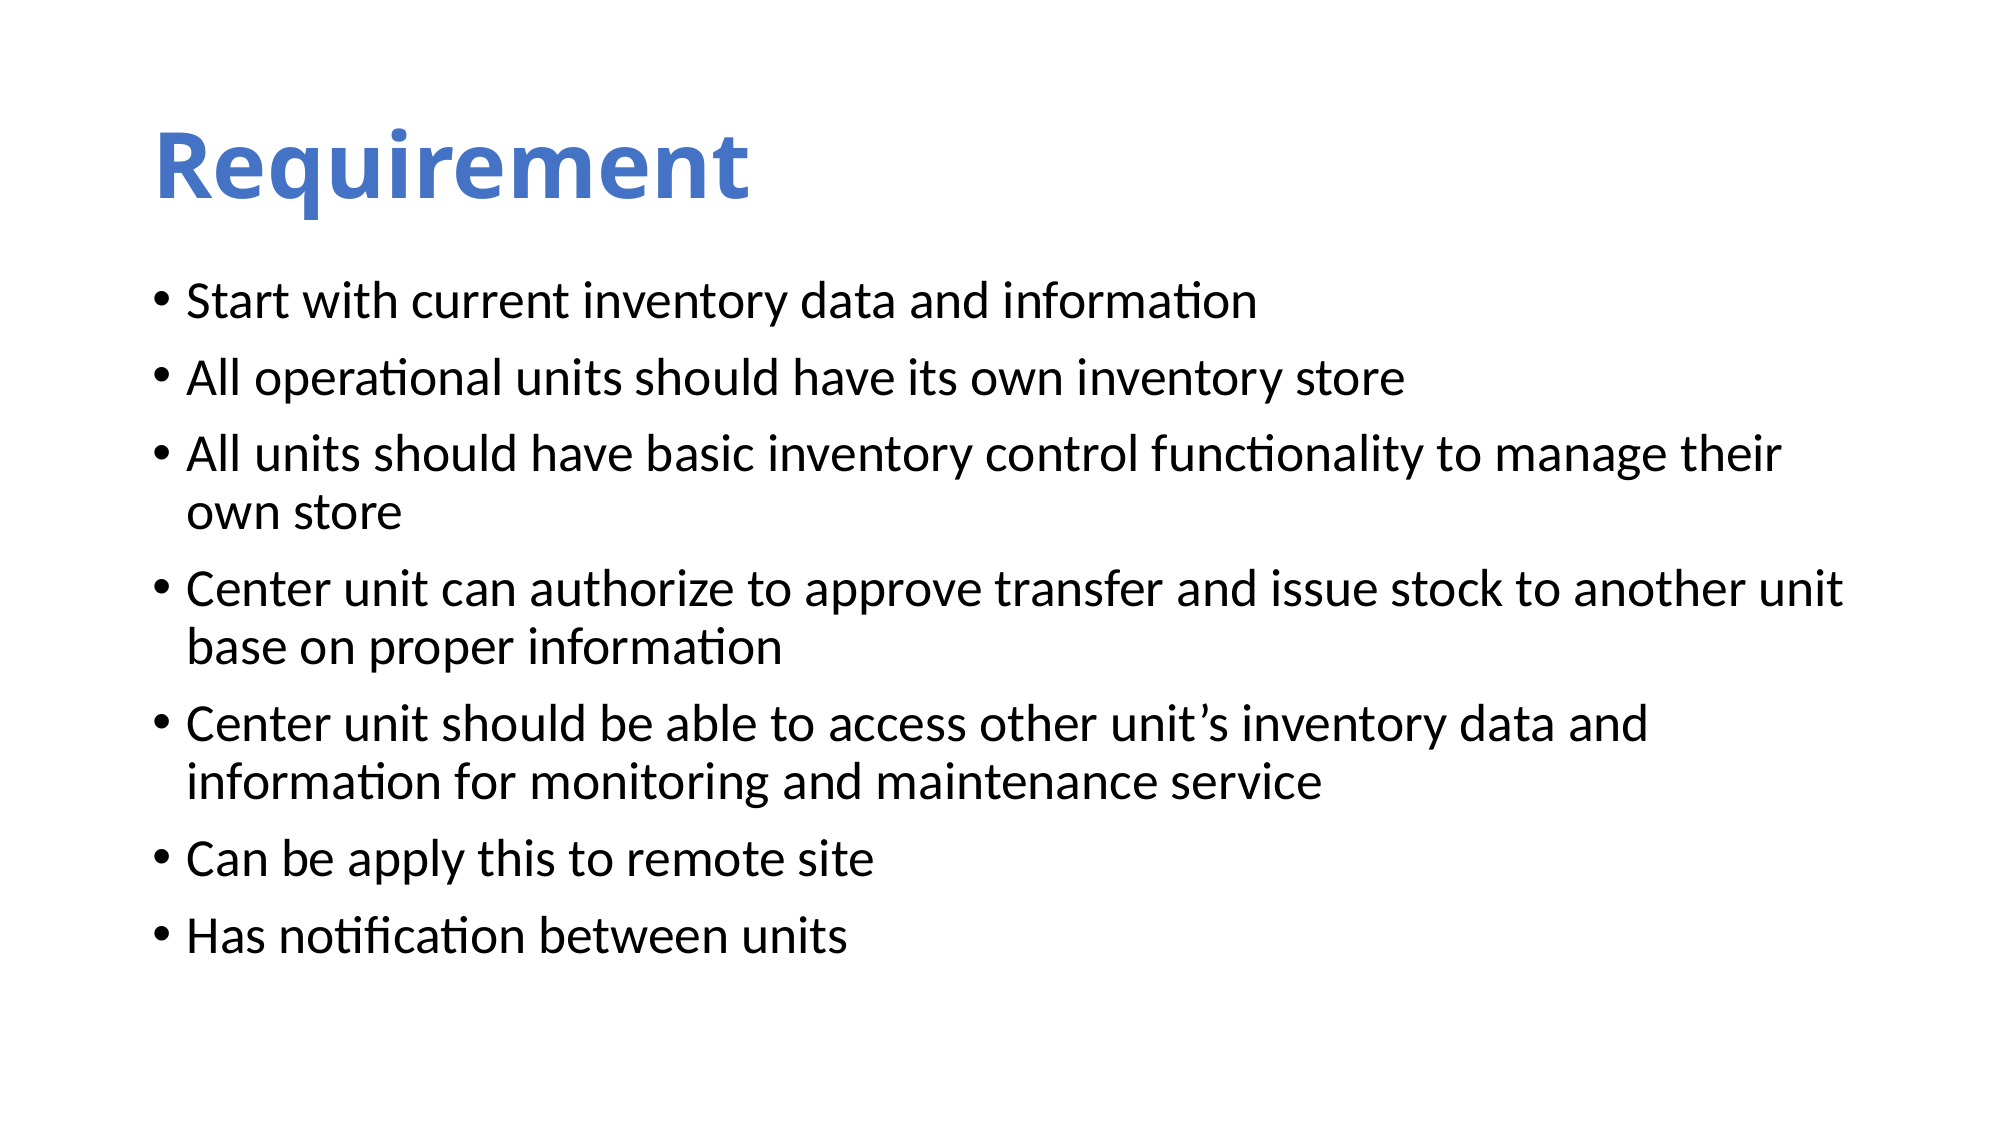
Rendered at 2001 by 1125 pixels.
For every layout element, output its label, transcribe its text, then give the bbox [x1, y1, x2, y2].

list Start with current inventory data and information All operational units should have its own inventory store All units should have basic inventory control functionality to manage their own store Center unit can authorize to approve transfer and issue stock to another unit base on proper information Center unit should be able to access other unit’s inventory data and information for monitoring and maintenance service Can be apply this to remote site Has notification between units [137, 264, 1863, 979]
title Requirement [137, 59, 1863, 264]
